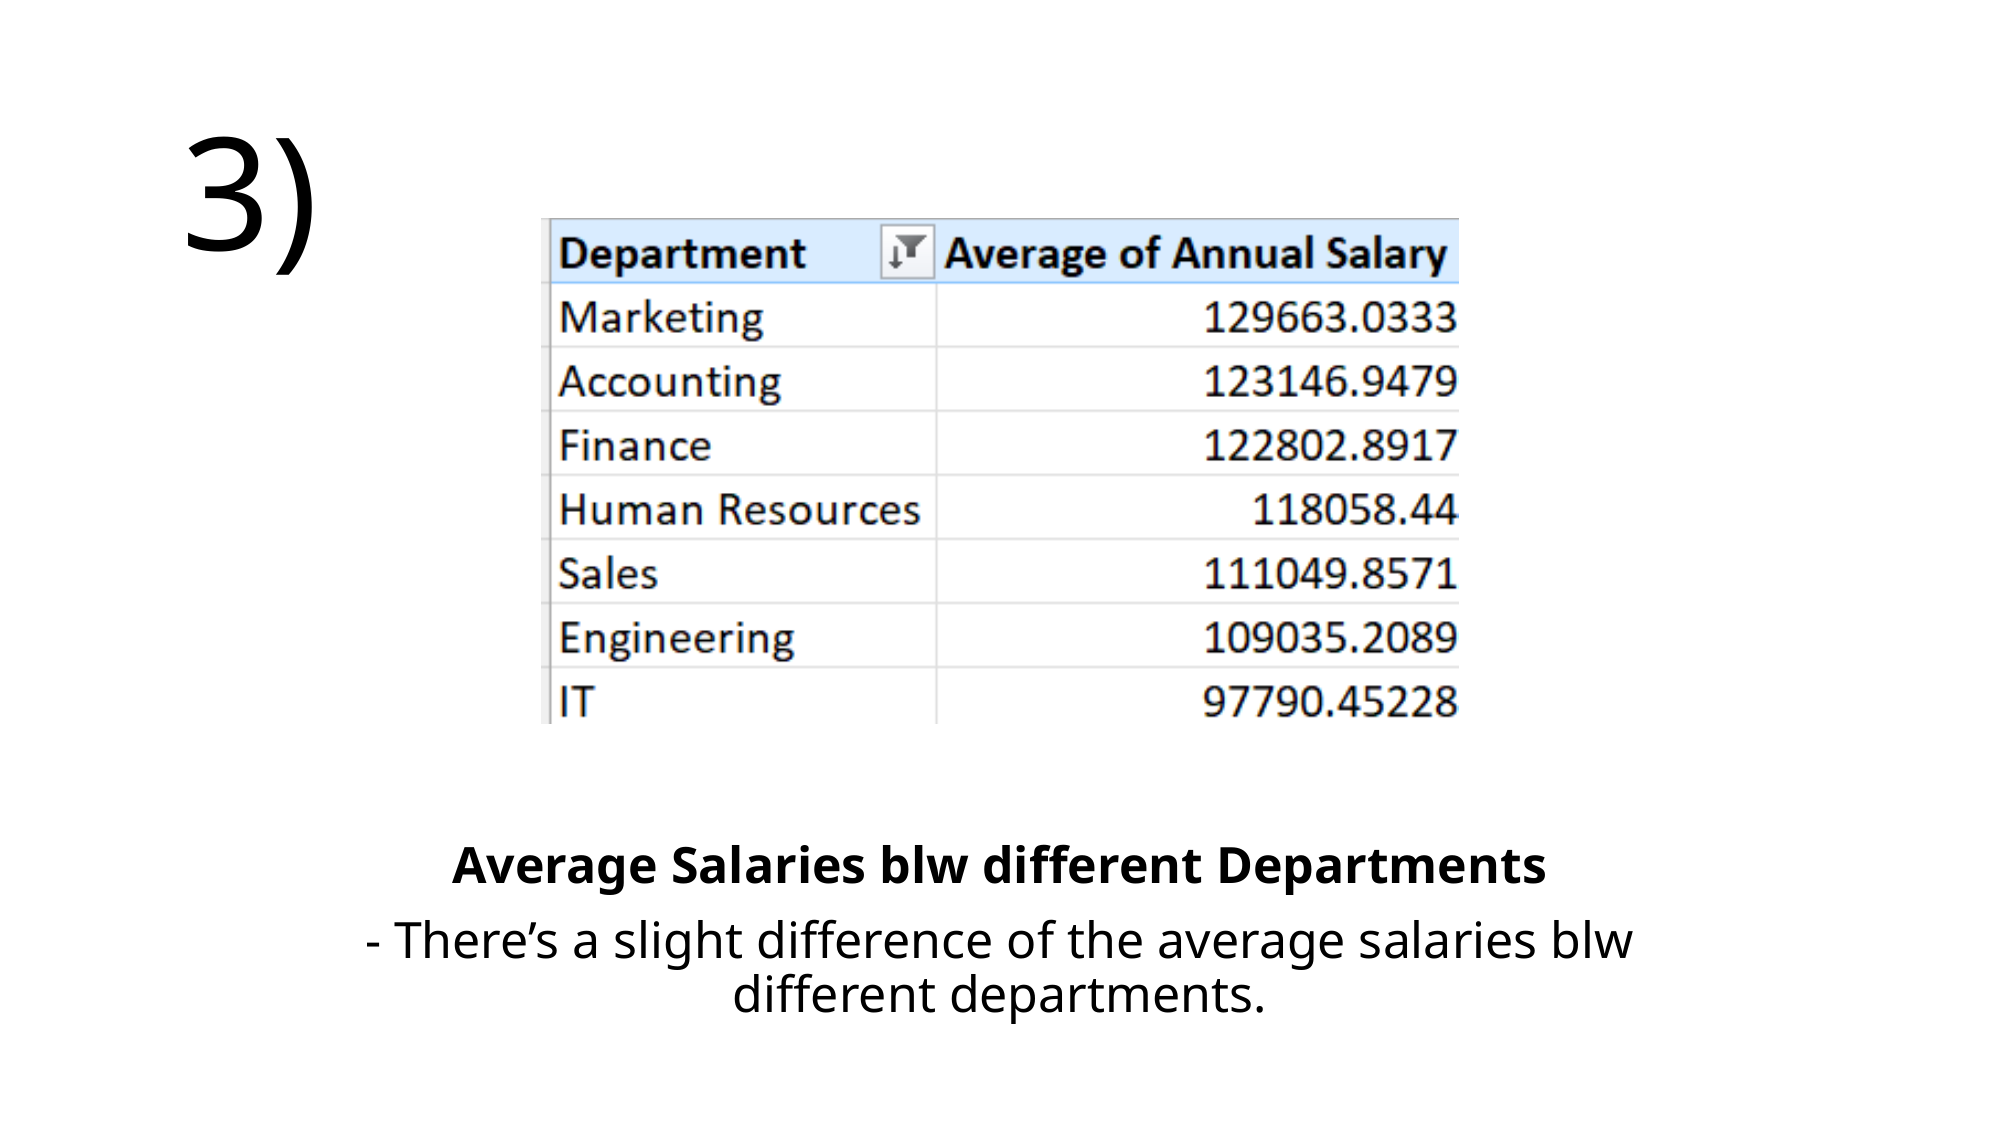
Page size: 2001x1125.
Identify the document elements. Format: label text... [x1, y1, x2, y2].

title 3) [136, 106, 364, 293]
subtitle Average Salaries blw different Departments - There’s a slight difference of the average salaries blw different departments. [249, 832, 1750, 1105]
picture [540, 217, 1460, 725]
